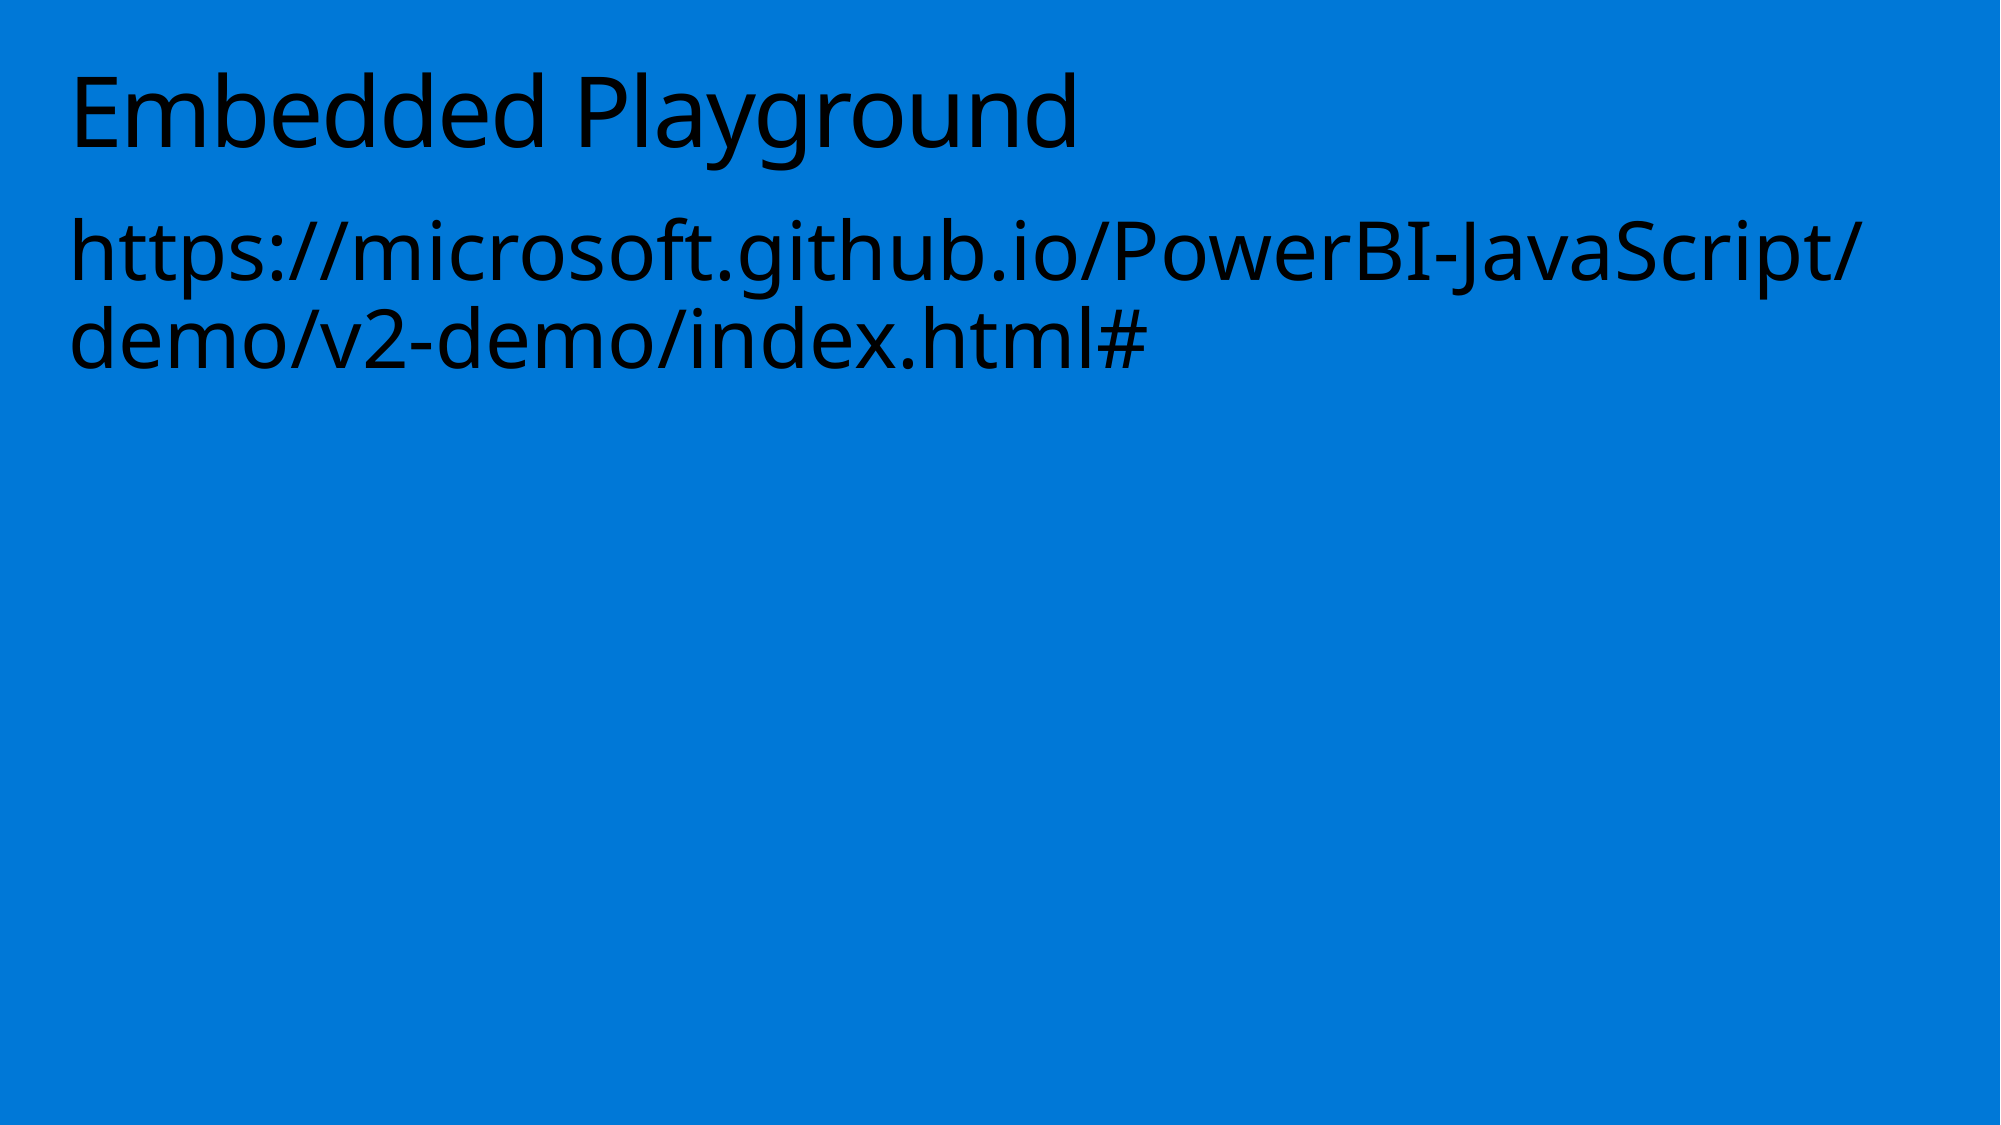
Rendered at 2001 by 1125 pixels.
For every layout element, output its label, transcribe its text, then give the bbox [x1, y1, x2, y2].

list https://microsoft.github.io/PowerBI-JavaScript/demo/v2-demo/index.html# [44, 195, 1956, 404]
title Embedded Playground [44, 47, 1957, 196]
